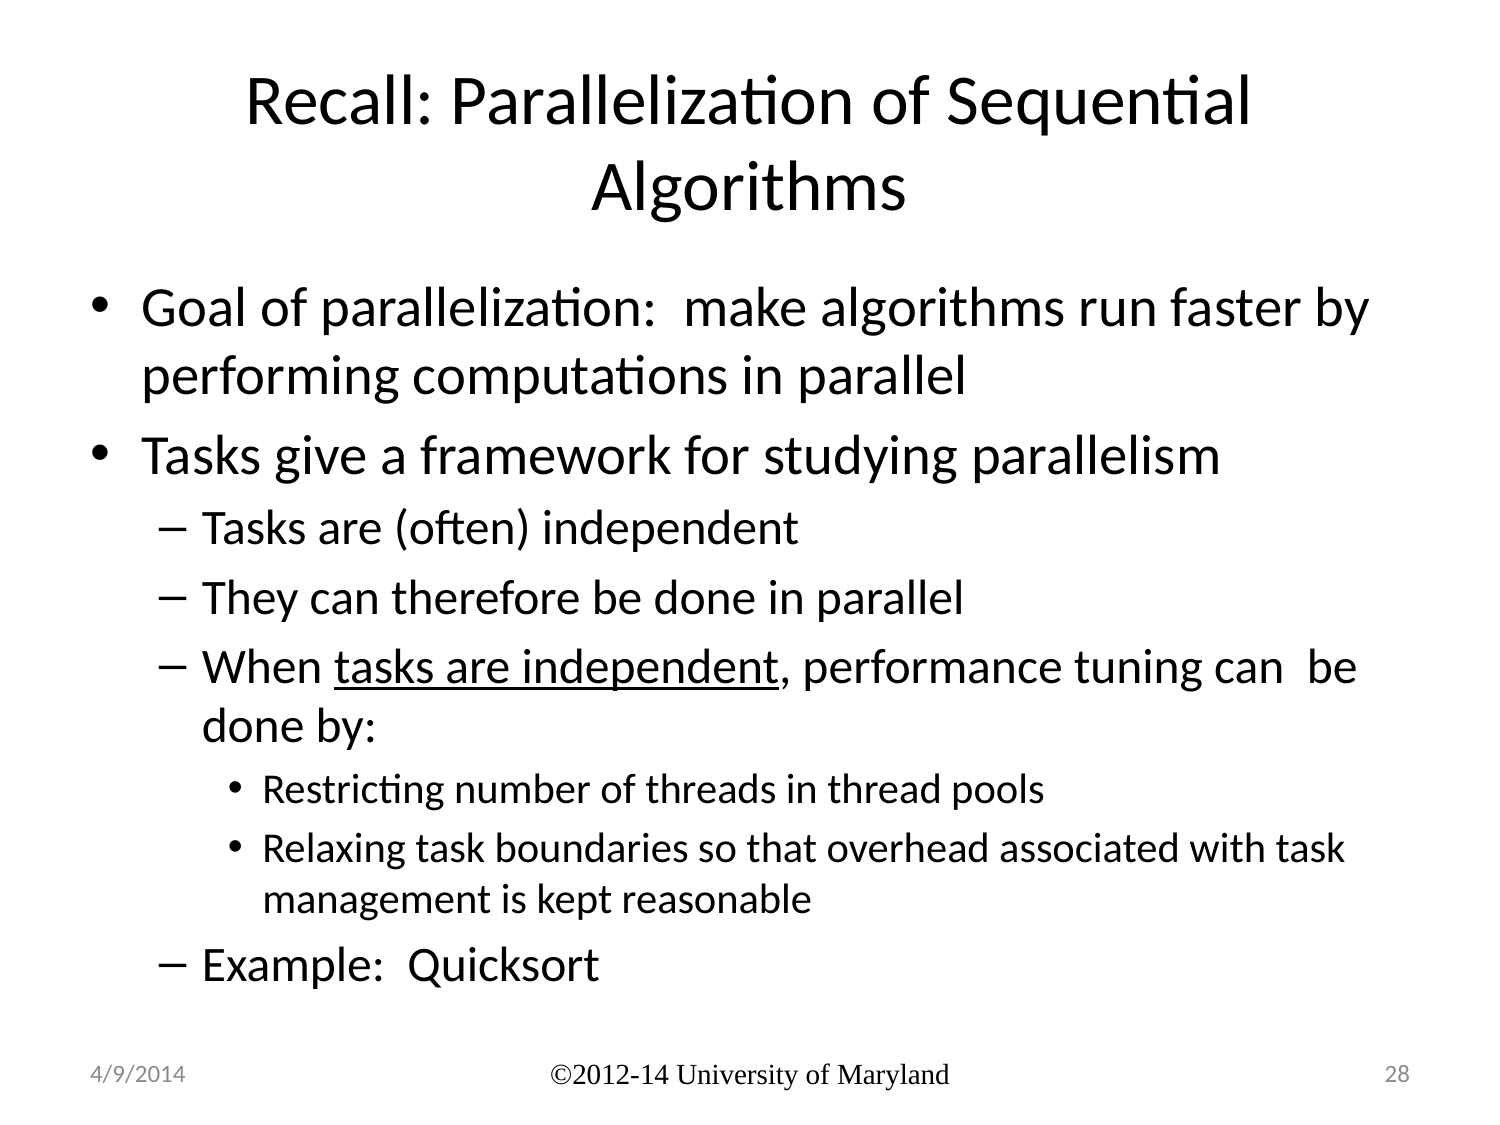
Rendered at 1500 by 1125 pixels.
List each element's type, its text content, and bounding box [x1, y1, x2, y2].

slide_number 28 [1074, 1042, 1425, 1103]
title Recall: Parallelization of Sequential Algorithms [75, 45, 1425, 233]
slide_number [75, 1042, 425, 1103]
list Goal of parallelization: make algorithms run faster by performing computations in parallel Tasks give a framework for studying parallelism Tasks are (often) independent They can therefore be done in parallel When tasks are independent, performance tuning can be done by: Restricting number of threads in thread pools Relaxing task boundaries so that overhead associated with task management is kept reasonable Example: Quicksort [75, 262, 1425, 1005]
footer ©2012-14 University of Maryland [512, 1042, 988, 1103]
